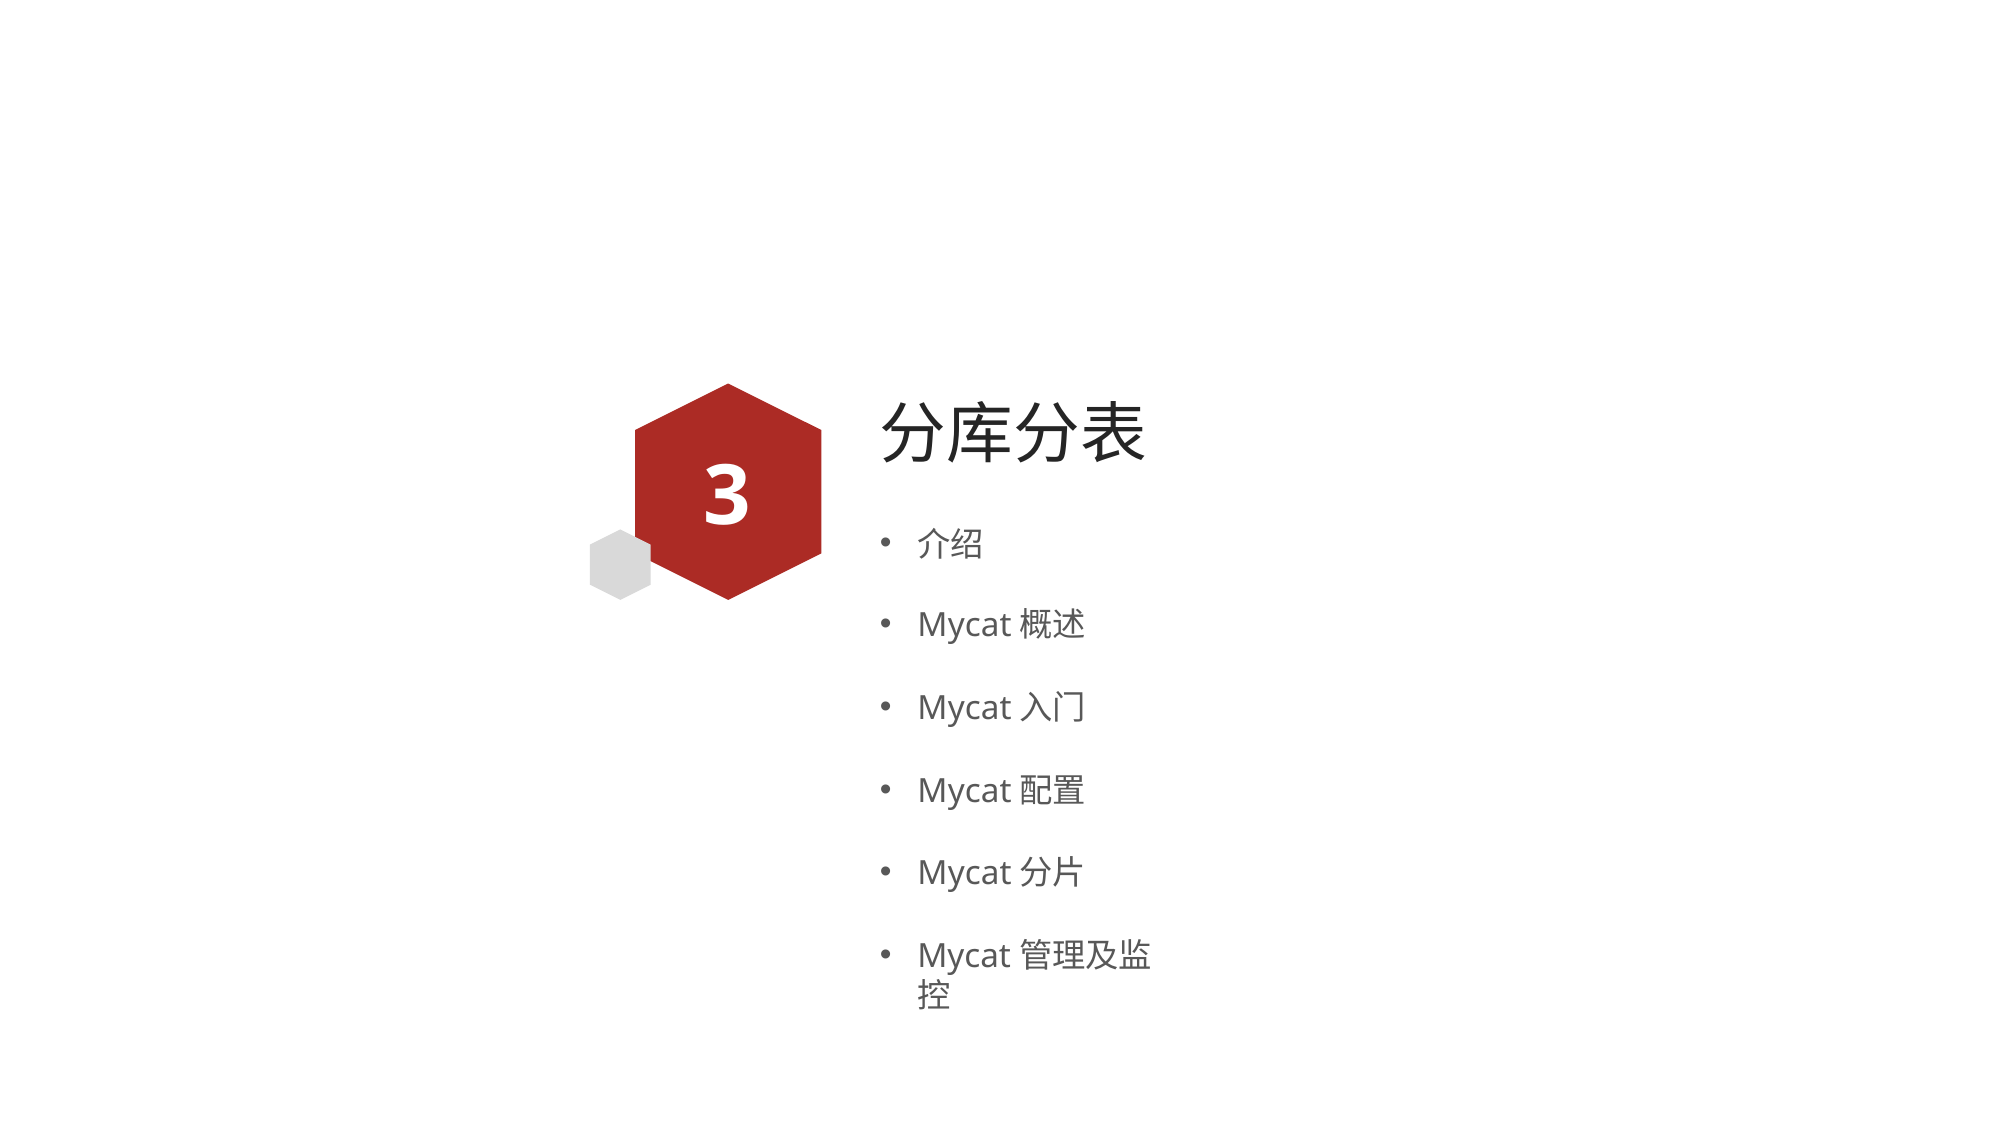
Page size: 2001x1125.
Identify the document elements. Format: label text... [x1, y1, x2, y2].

text_box 3 [701, 439, 758, 542]
text_box 介绍 [877, 520, 987, 563]
text_box [635, 383, 822, 600]
title 分库分表 [878, 388, 1150, 579]
text_box [589, 529, 651, 600]
text_box Mycat概述 Mycat入门 Mycat配置 Mycat分片 Mycat管理及监控 [878, 601, 1184, 1014]
